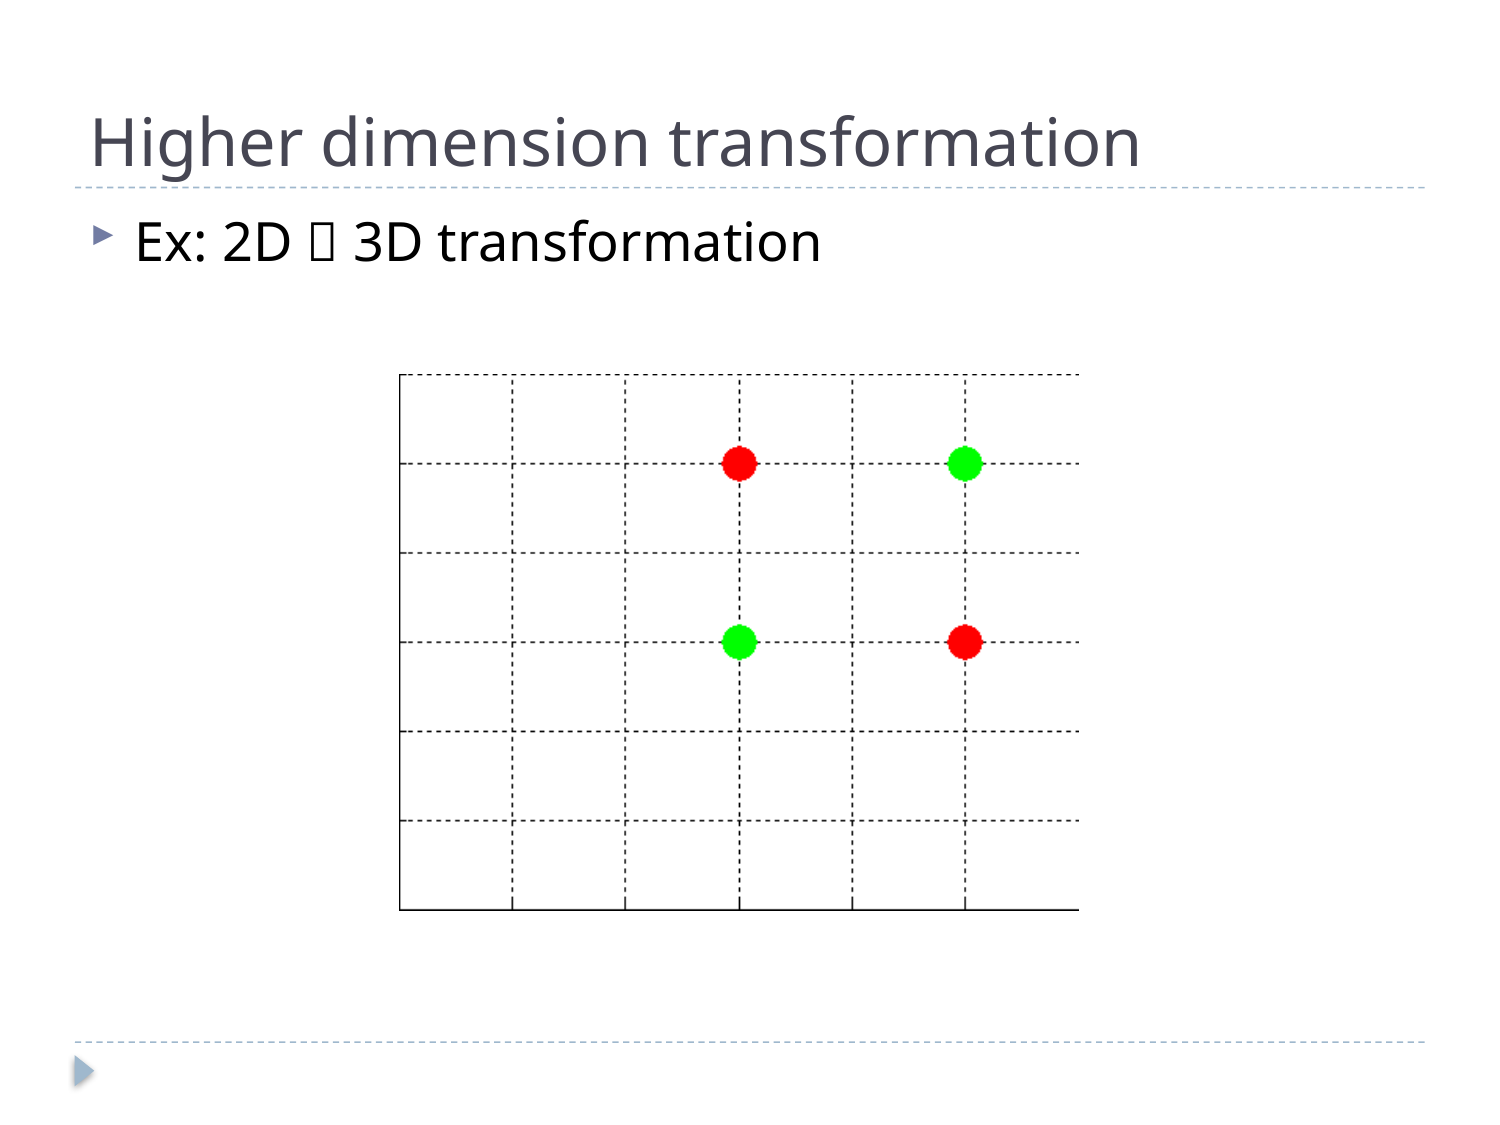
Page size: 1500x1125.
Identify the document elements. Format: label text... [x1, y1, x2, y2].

picture [399, 374, 1079, 912]
list Ex: 2D  3D transformation [75, 200, 1425, 1010]
title Higher dimension transformation [75, 24, 1425, 188]
